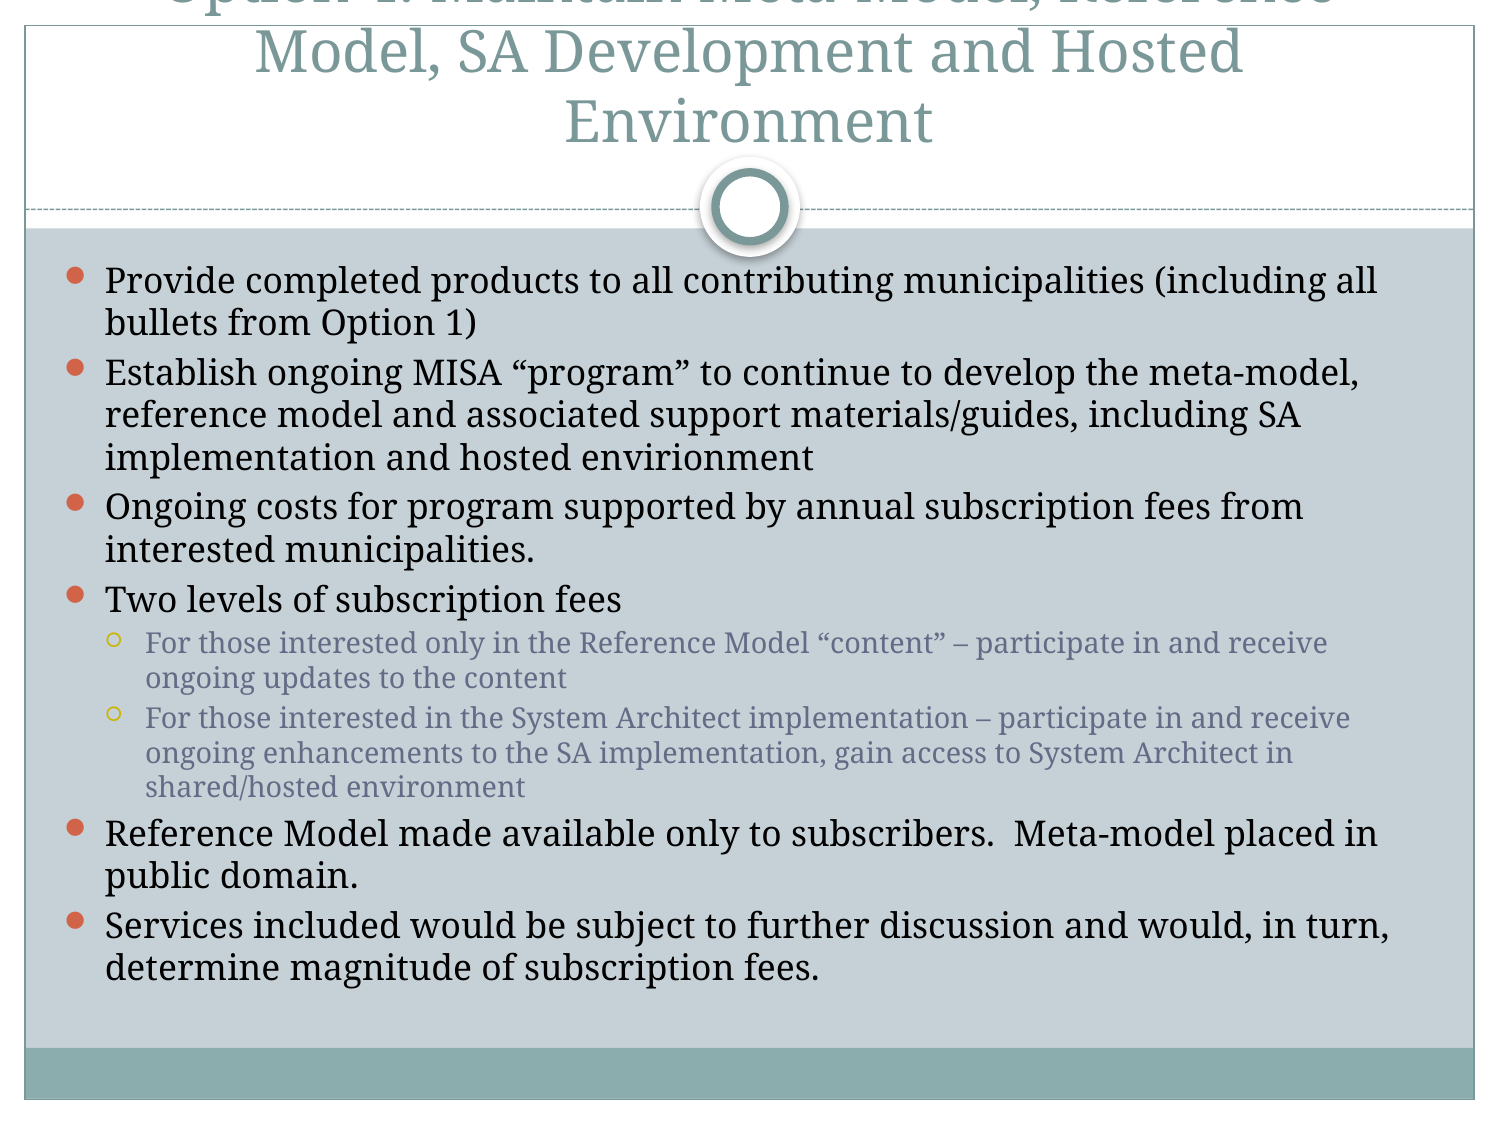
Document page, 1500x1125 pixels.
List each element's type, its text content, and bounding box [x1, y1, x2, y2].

list Provide completed products to all contributing municipalities (including all bullets from Option 1) Establish ongoing MISA “program” to continue to develop the meta-model, reference model and associated support materials/guides, including SA implementation and hosted envirionment Ongoing costs for program supported by annual subscription fees from interested municipalities. Two levels of subscription fees For those interested only in the Reference Model “content” – participate in and receive ongoing updates to the content For those interested in the System Architect implementation – participate in and receive ongoing enhancements to the SA implementation, gain access to System Architect in shared/hosted environment Reference Model made available only to subscribers. Meta-model placed in public domain. Services included would be subject to further discussion and would, in turn, determine magnitude of subscription fees. [49, 250, 1445, 1001]
title Option 4: Maintain Meta-Model, Reference Model, SA Development and Hosted Environment [49, 37, 1450, 162]
